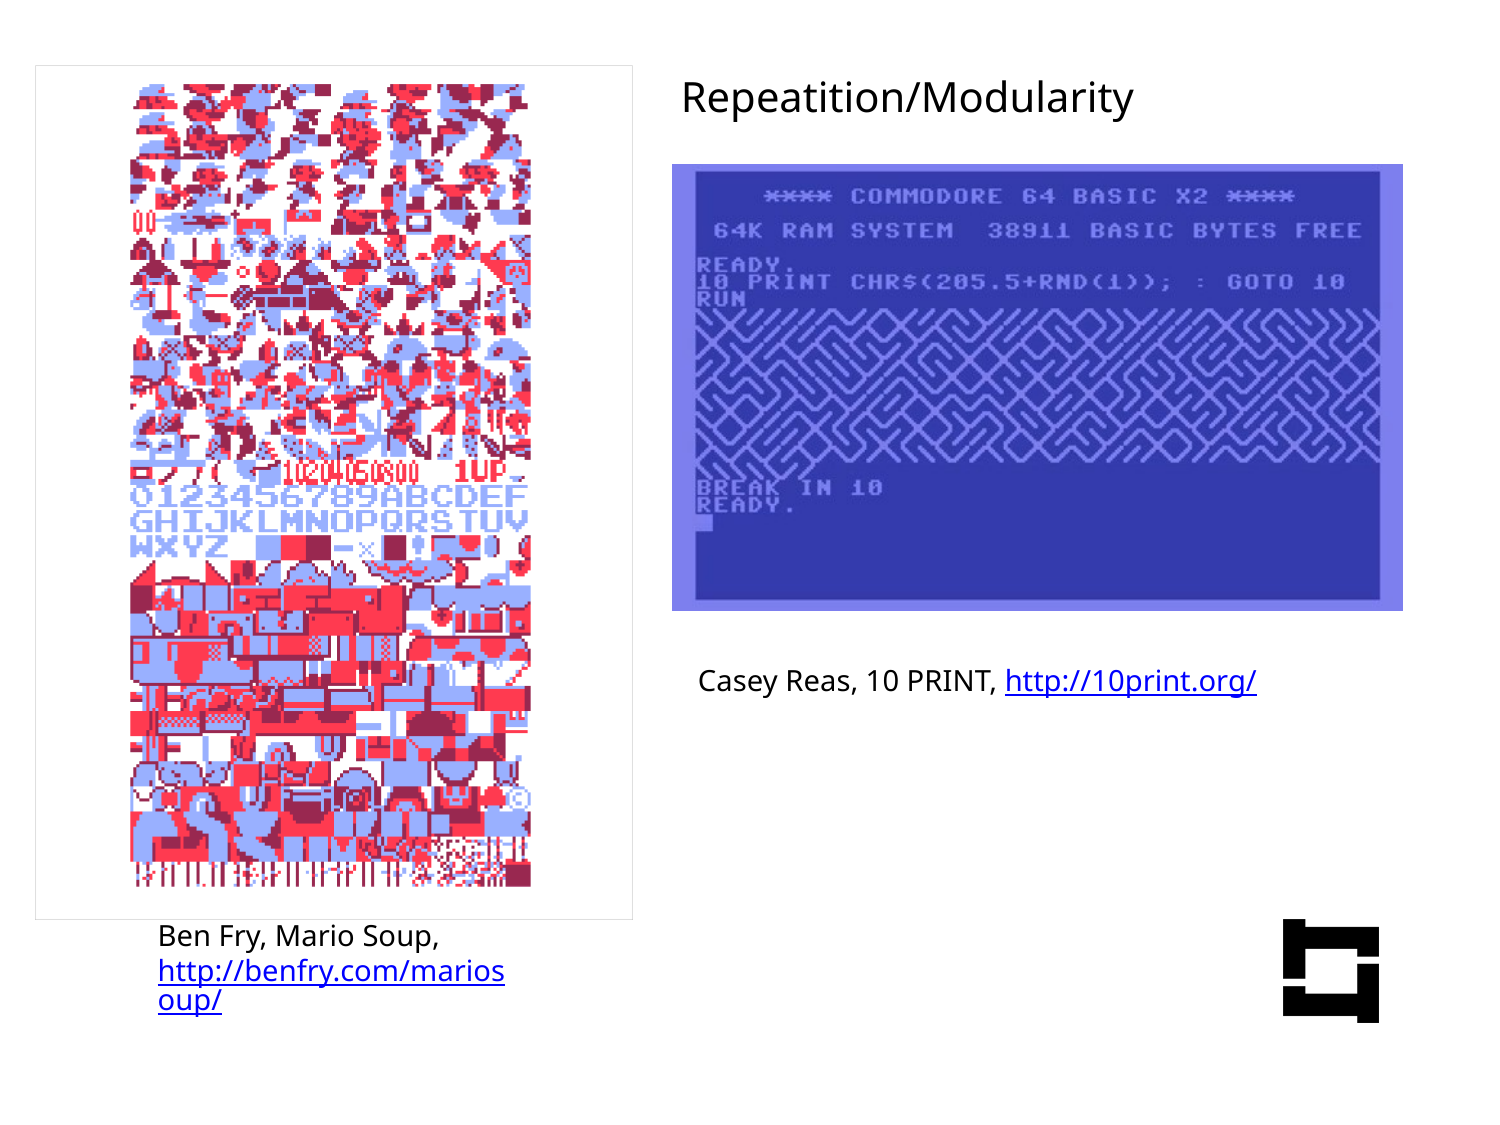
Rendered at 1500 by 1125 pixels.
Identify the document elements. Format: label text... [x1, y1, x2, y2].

picture [34, 65, 634, 920]
title Repeatition/Modularity [232, 2, 1500, 190]
text_box Casey Reas, 10 PRINT, http://10print.org/ [683, 655, 1391, 745]
text_box Ben Fry, Mario Soup, http://benfry.com/mariosoup/ [142, 929, 526, 1035]
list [638, 164, 1475, 612]
picture [1236, 918, 1426, 1023]
